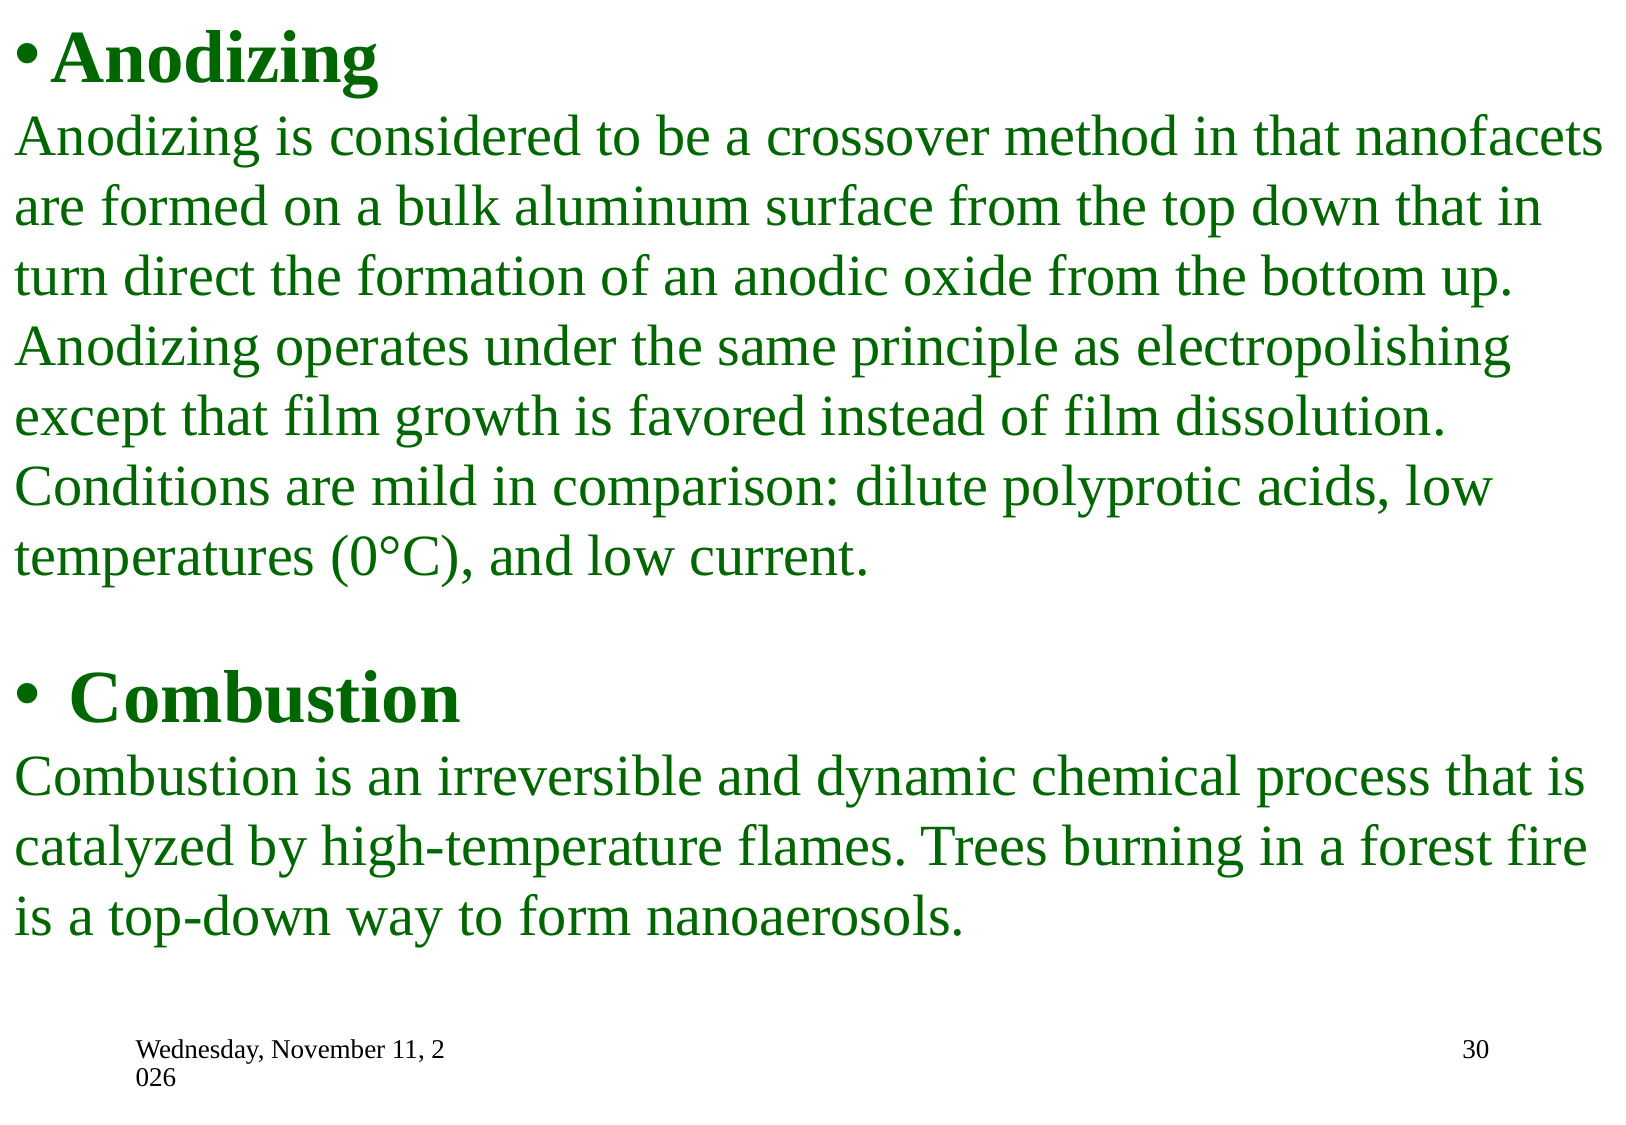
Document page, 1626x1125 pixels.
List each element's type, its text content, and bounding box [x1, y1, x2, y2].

text_box Anodizing Anodizing is considered to be a crossover method in that nanofacets are formed on a bulk aluminum surface from the top down that in turn direct the formation of an anodic oxide from the bottom up. Anodizing operates under the same principle as electropolishing except that film growth is favored instead of film dissolution. Conditions are mild in comparison: dilute polyprotic acids, low temperatures (0°C), and low current. Combustion Combustion is an irreversible and dynamic chemical process that is catalyzed by high-temperature flames. Trees burning in a forest fire is a top-down way to form nanoaerosols. [0, 0, 1625, 955]
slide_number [121, 1024, 461, 1101]
slide_number 30 [1164, 1024, 1504, 1101]
